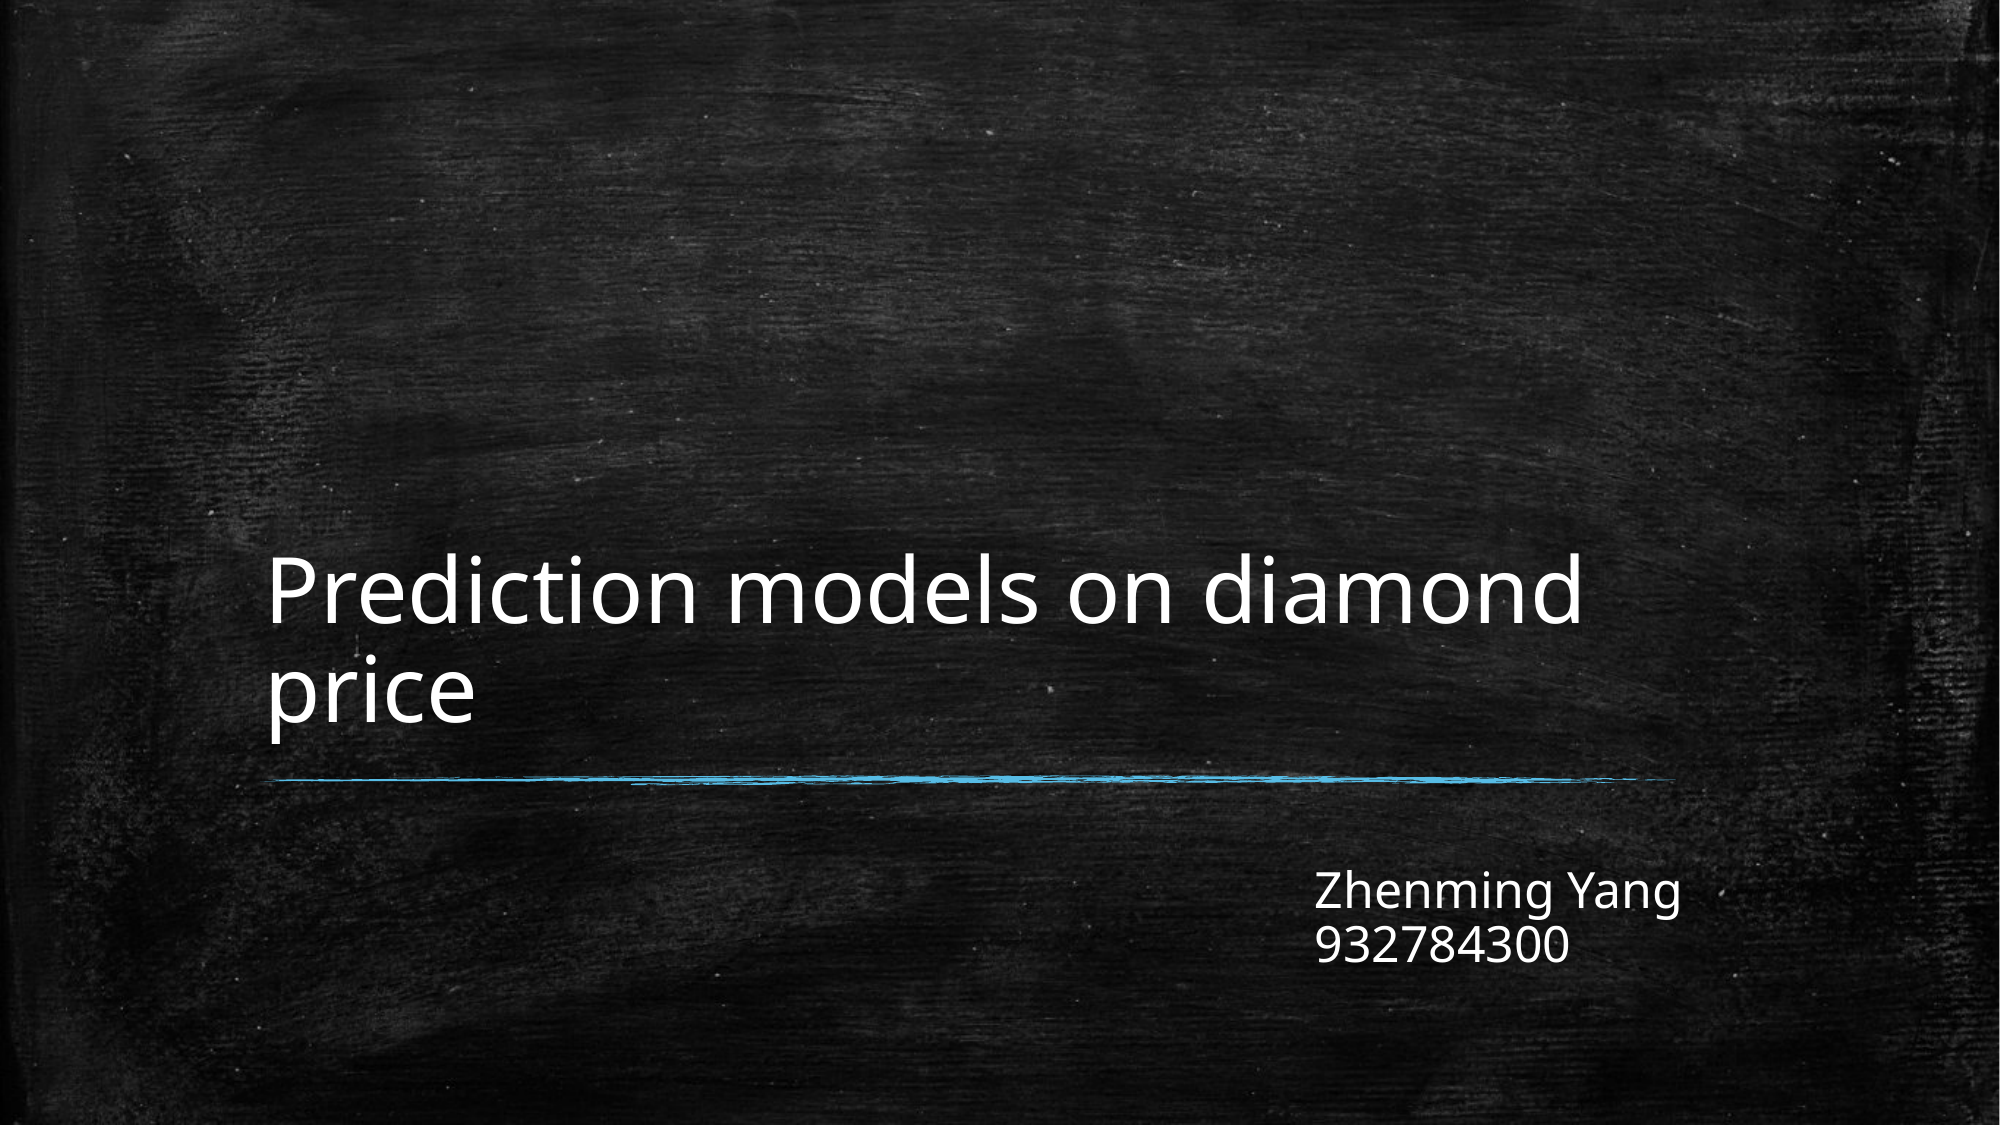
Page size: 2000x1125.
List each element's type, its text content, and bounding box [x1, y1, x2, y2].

list Zhenming Yang 932784300 [249, 857, 1750, 1034]
title Prediction models on diamond price [249, 312, 1750, 750]
